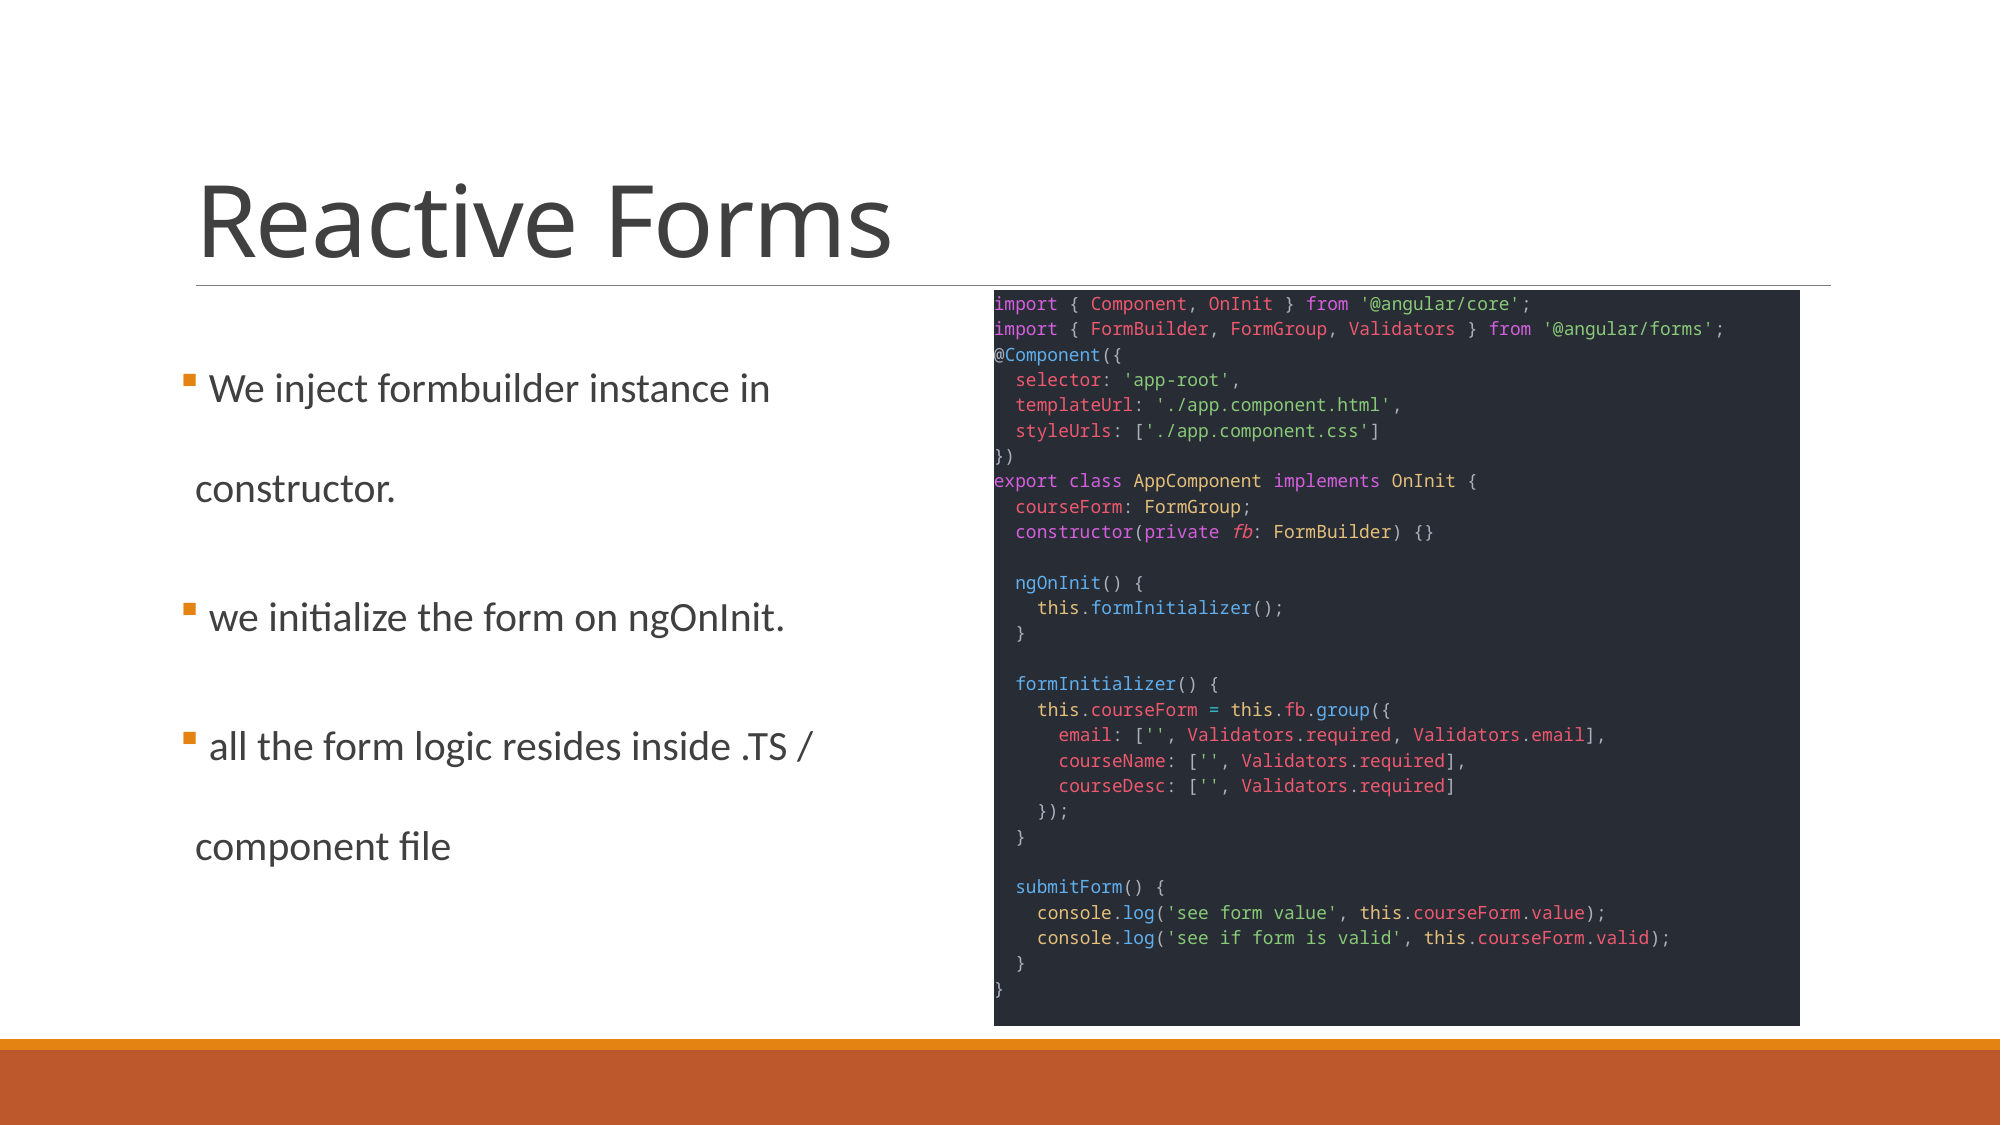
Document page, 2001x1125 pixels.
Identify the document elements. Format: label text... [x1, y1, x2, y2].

list We inject formbuilder instance in constructor. we initialize the form on ngOnInit. all the form logic resides inside .TS / component file [180, 302, 957, 963]
title Reactive Forms [180, 47, 1830, 285]
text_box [993, 289, 1801, 1061]
